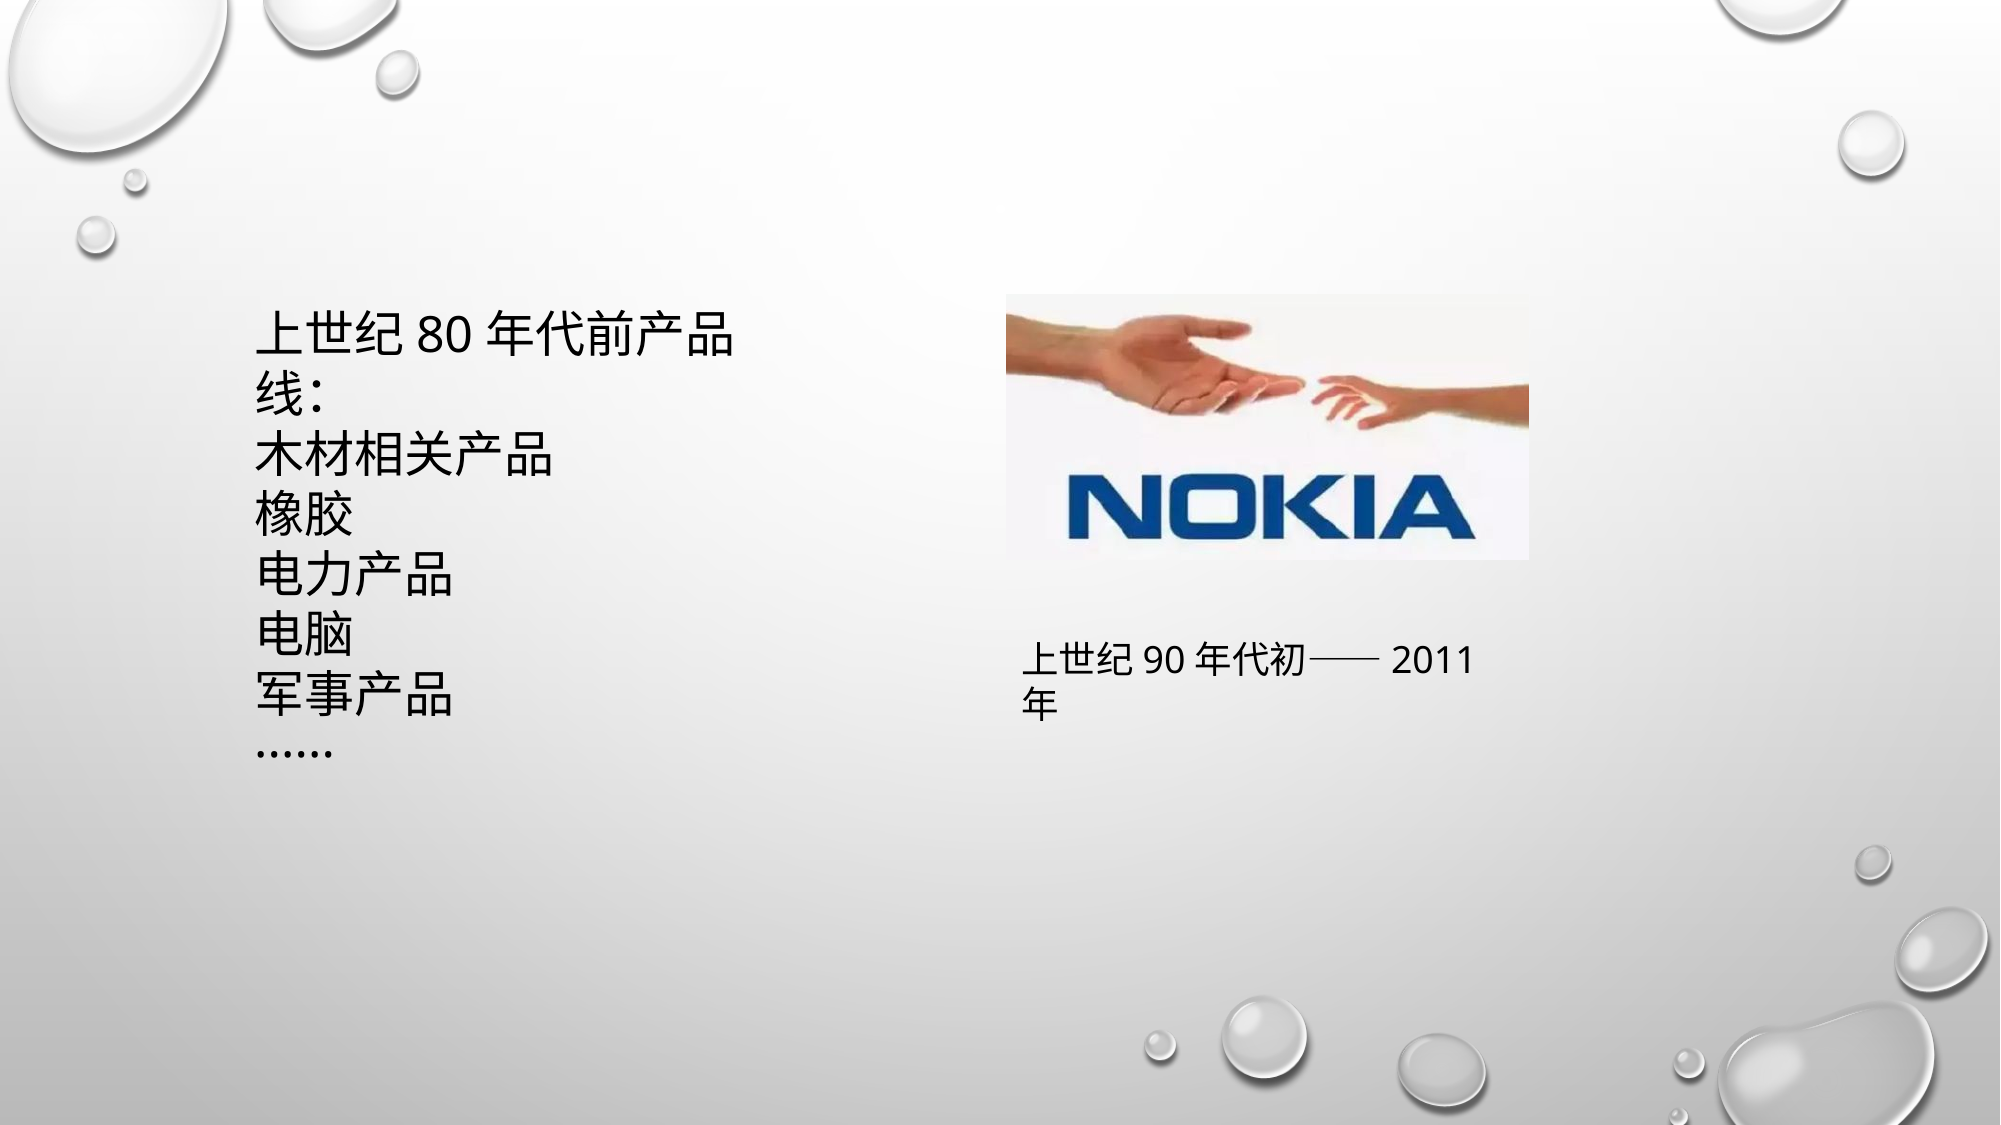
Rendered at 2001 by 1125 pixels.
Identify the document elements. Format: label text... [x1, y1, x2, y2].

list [1006, 294, 1530, 561]
text_box 上世纪90年代初——2011年 [1006, 628, 1519, 734]
picture [0, 0, 2000, 1125]
text_box 上世纪80年代前产品线： 木材相关产品 橡胶 电力产品 电脑 军事产品 ······ [239, 294, 794, 790]
